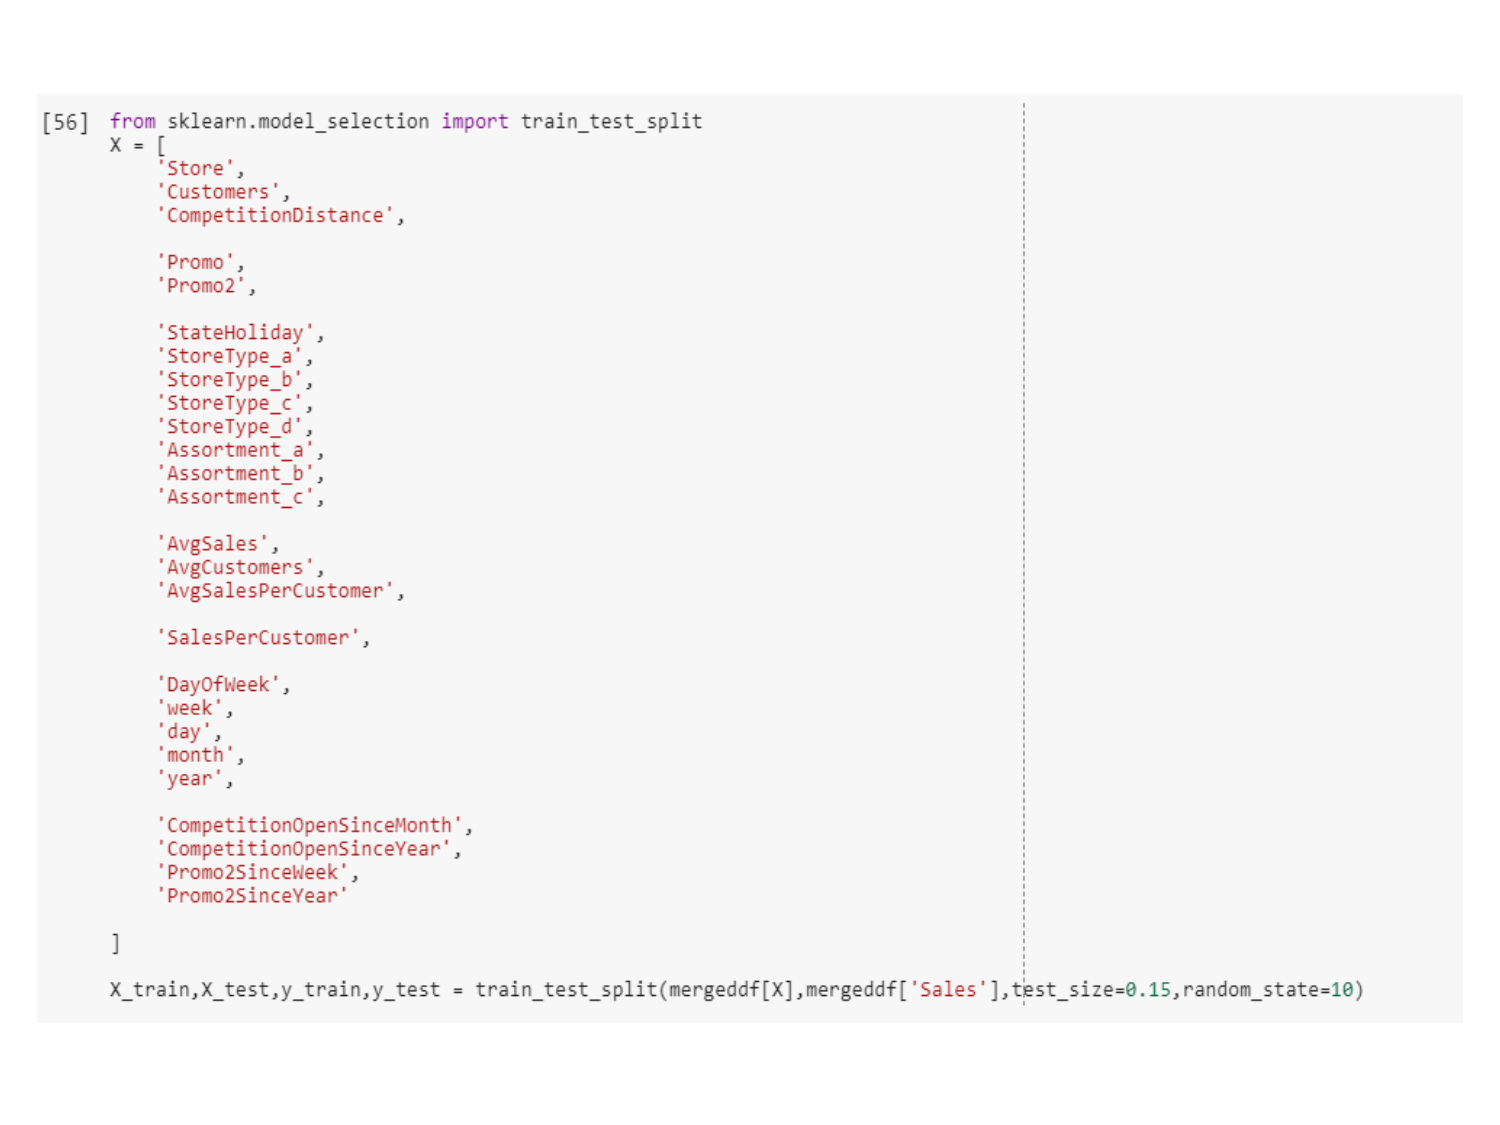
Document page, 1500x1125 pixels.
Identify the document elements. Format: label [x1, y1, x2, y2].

picture [37, 94, 1463, 1031]
